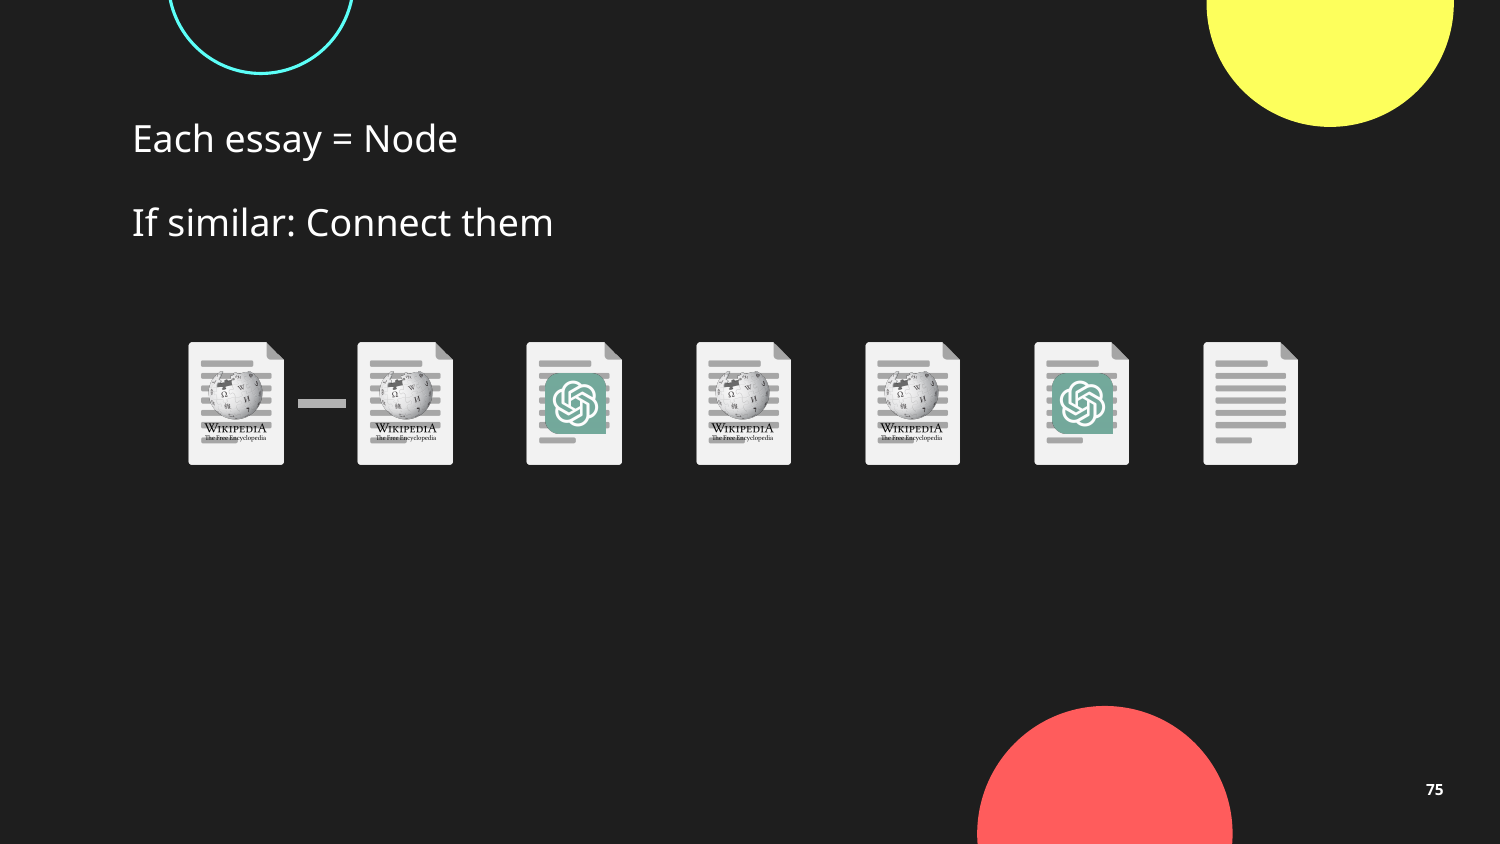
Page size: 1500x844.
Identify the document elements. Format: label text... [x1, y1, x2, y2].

text_box If similar: Connect them [117, 183, 1390, 247]
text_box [1021, 342, 1144, 465]
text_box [514, 342, 637, 465]
picture [1191, 342, 1313, 465]
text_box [176, 342, 299, 465]
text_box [852, 342, 975, 465]
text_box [683, 342, 806, 465]
text_box Each essay = Node [117, 99, 1390, 163]
slide_number 75 [1389, 764, 1480, 816]
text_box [345, 342, 468, 465]
